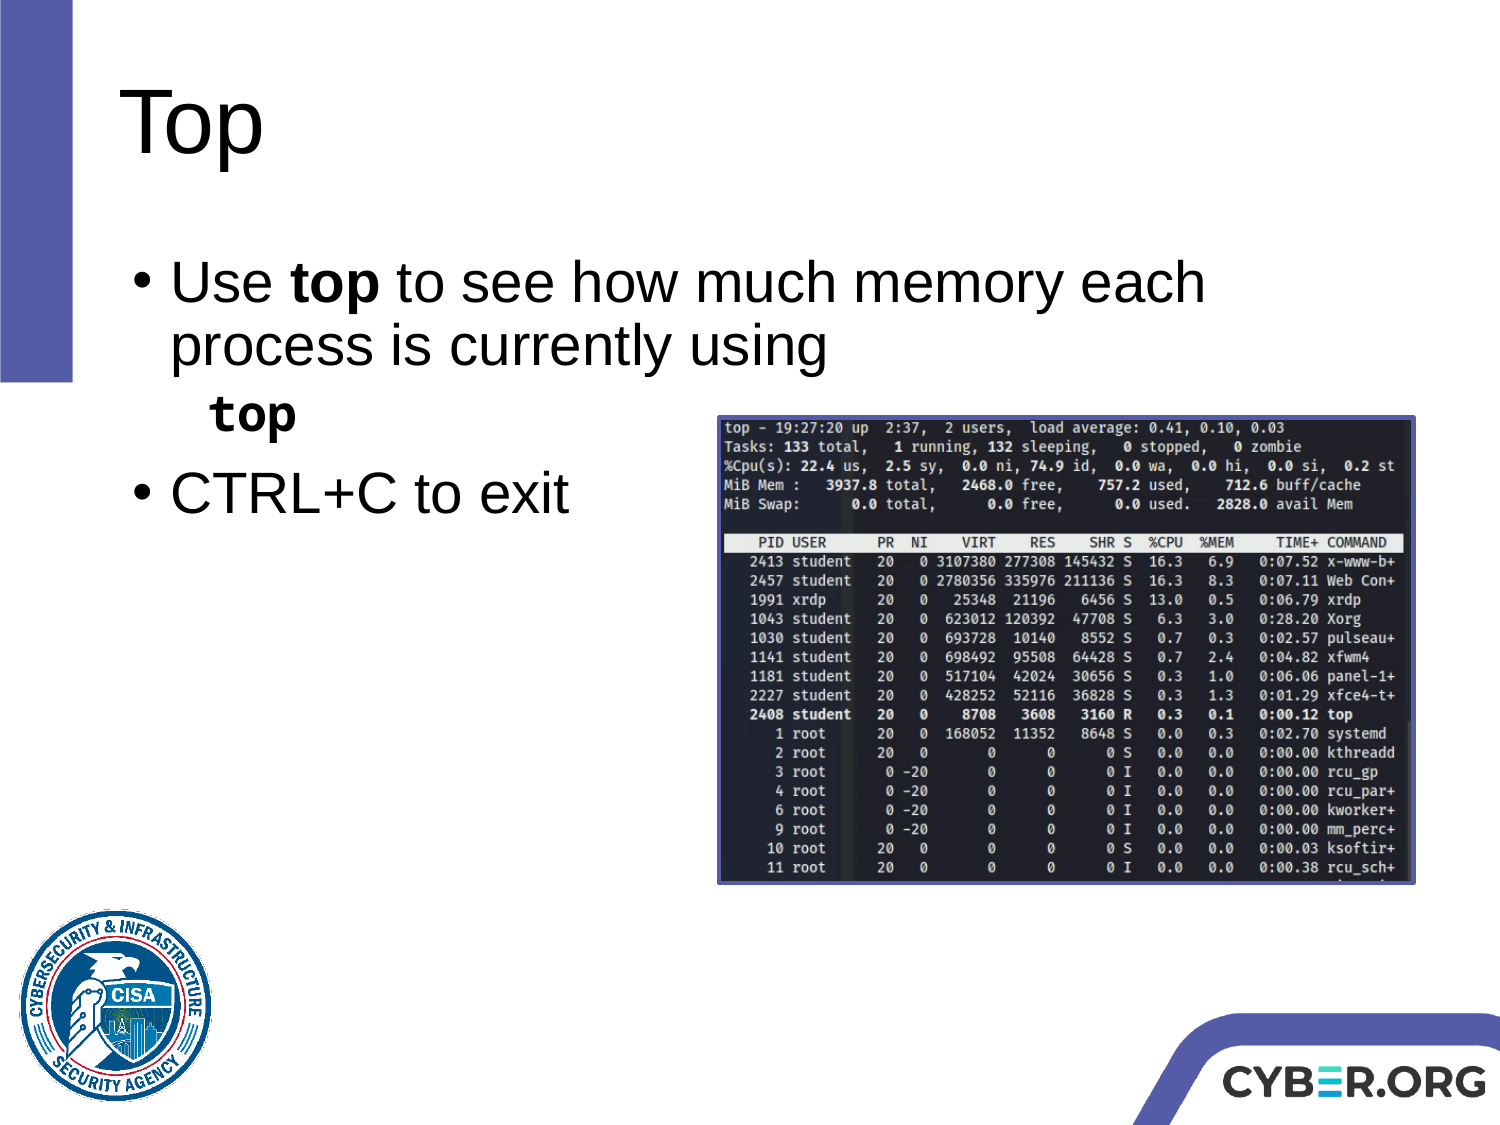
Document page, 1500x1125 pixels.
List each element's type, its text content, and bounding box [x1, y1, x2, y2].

list Use top to see how much memory each process is currently using top CTRL+C to exit [117, 244, 1412, 842]
picture [0, 0, 1500, 1125]
title Top [103, 59, 1397, 188]
